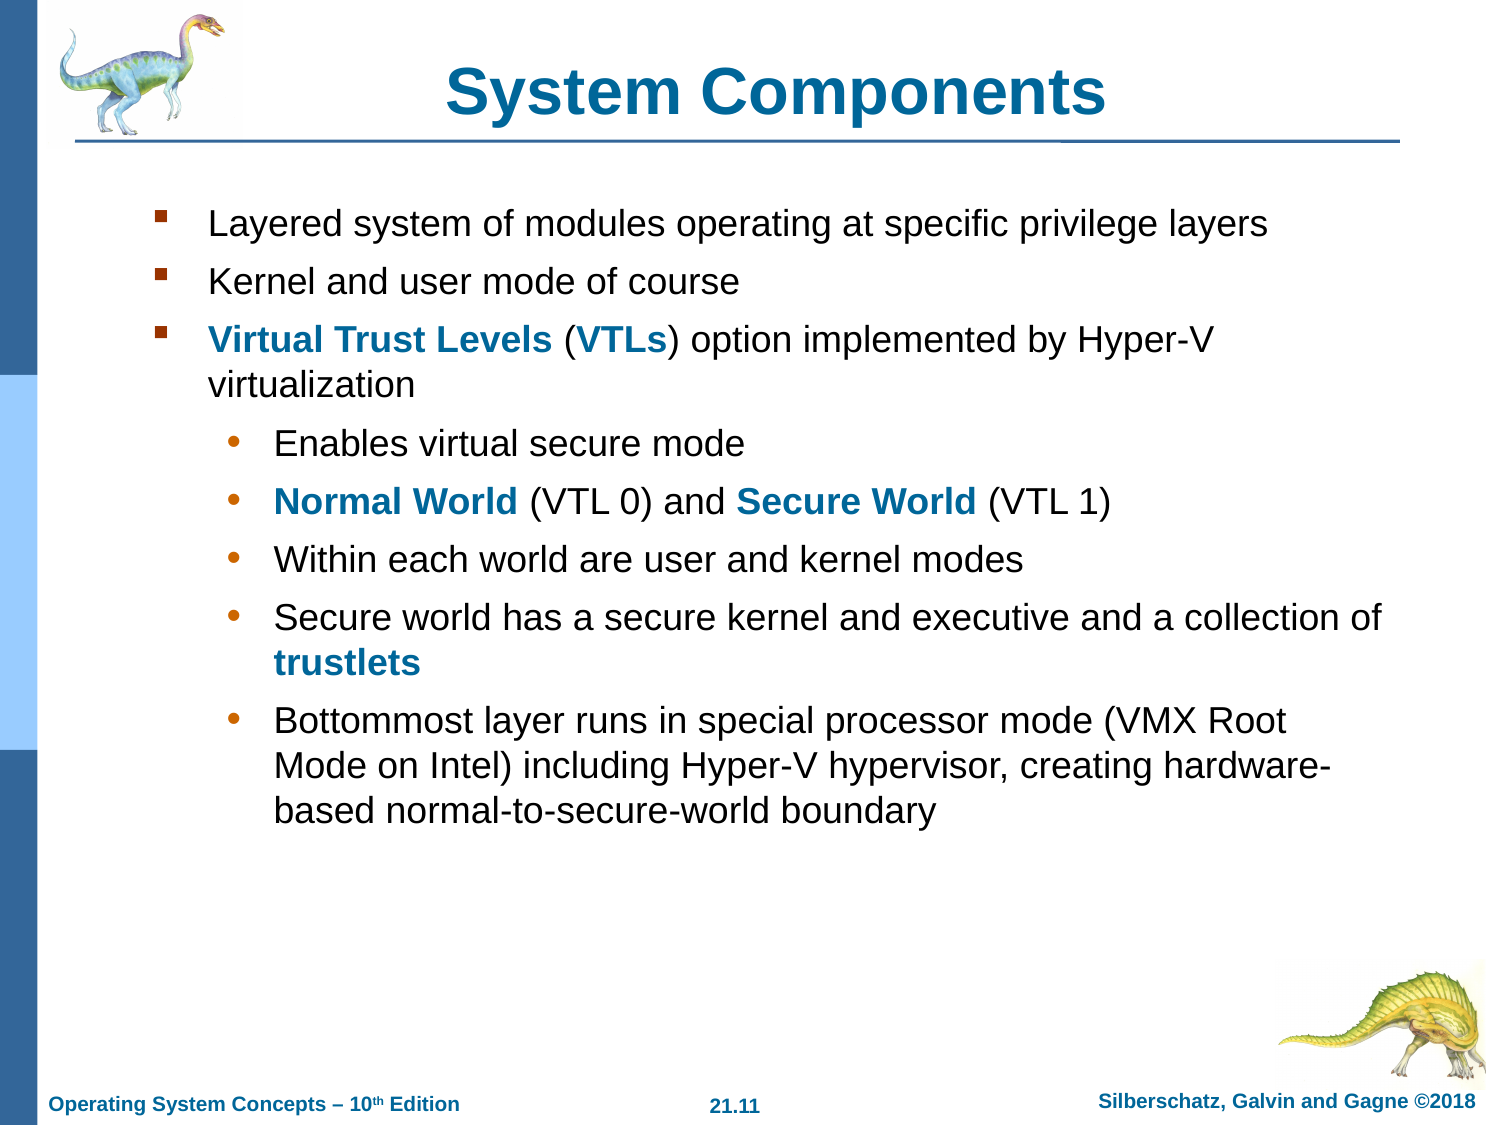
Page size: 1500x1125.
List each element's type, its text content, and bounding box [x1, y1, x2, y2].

picture [1275, 959, 1486, 1090]
title System Components [145, 41, 1409, 136]
picture [46, 0, 243, 149]
list Layered system of modules operating at specific privilege layers Kernel and user mode of course Virtual Trust Levels (VTLs) option implemented by Hyper-V virtualization Enables virtual secure mode Normal World (VTL 0) and Secure World (VTL 1) Within each world are user and kernel modes Secure world has a secure kernel and executive and a collection of trustlets Bottommost layer runs in special processor mode (VMX Root Mode on Intel) including Hyper-V hypervisor, creating hardware-based normal-to-secure-world boundary [136, 191, 1399, 1011]
